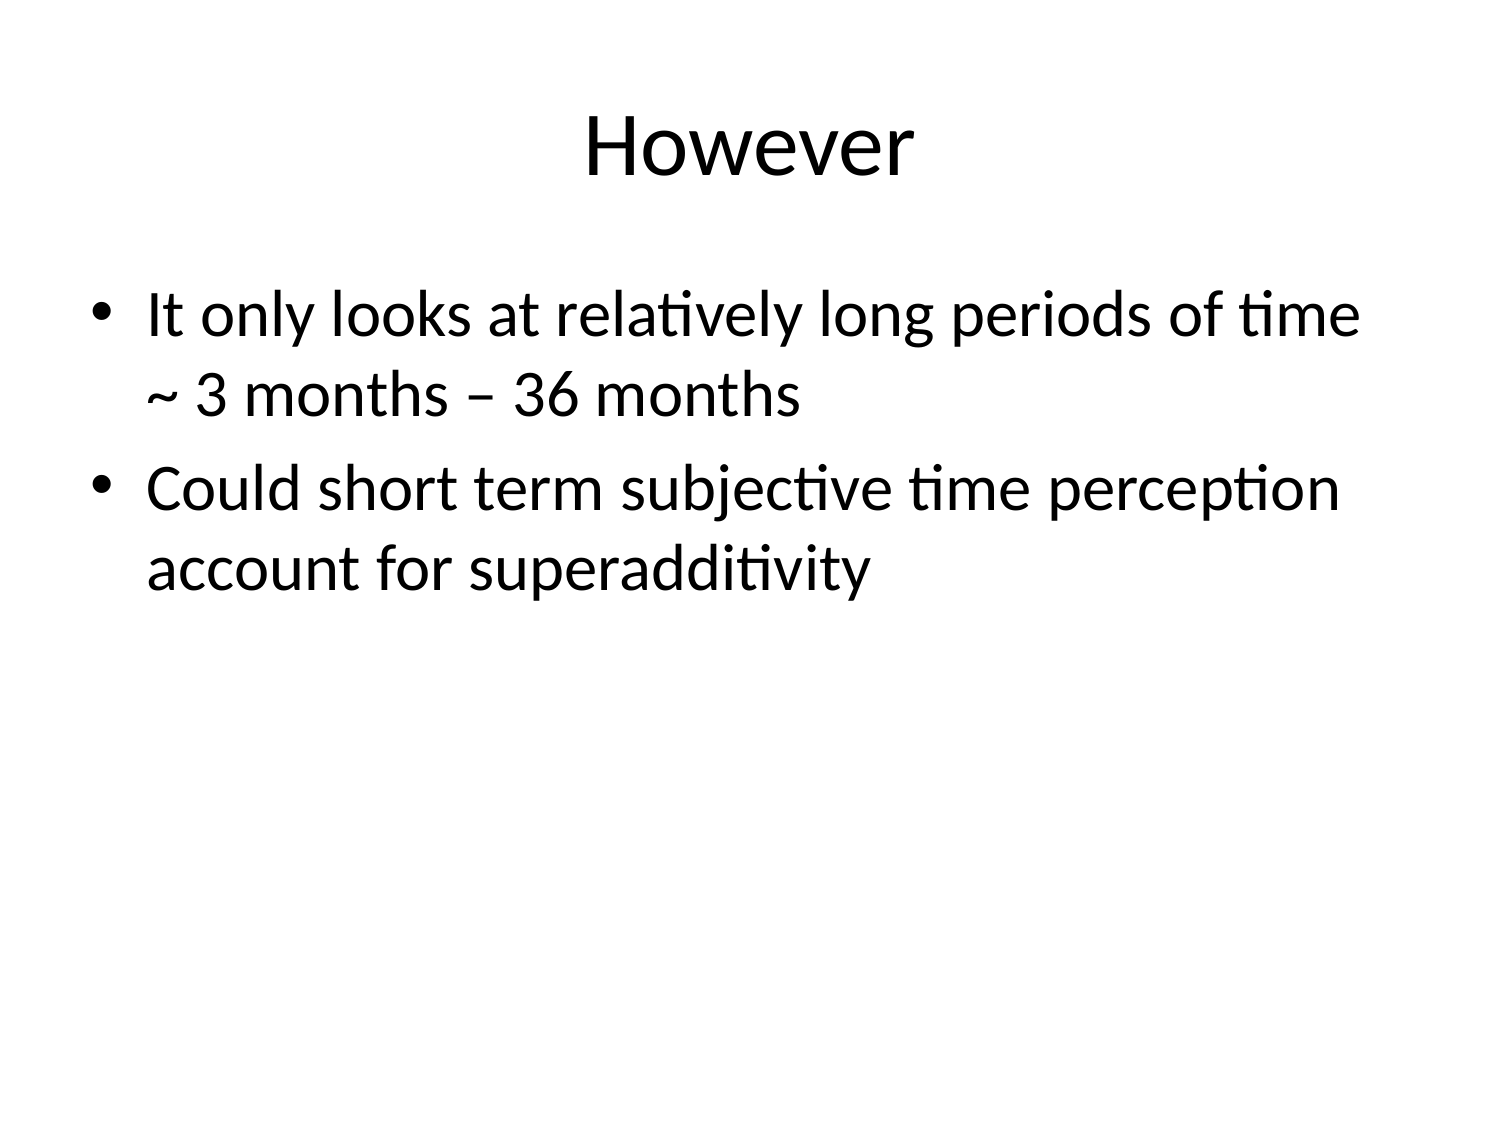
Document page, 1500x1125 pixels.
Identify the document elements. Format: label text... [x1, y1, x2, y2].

title However [75, 45, 1425, 233]
list It only looks at relatively long periods of time ~ 3 months – 36 months Could short term subjective time perception account for superadditivity [75, 262, 1425, 1005]
